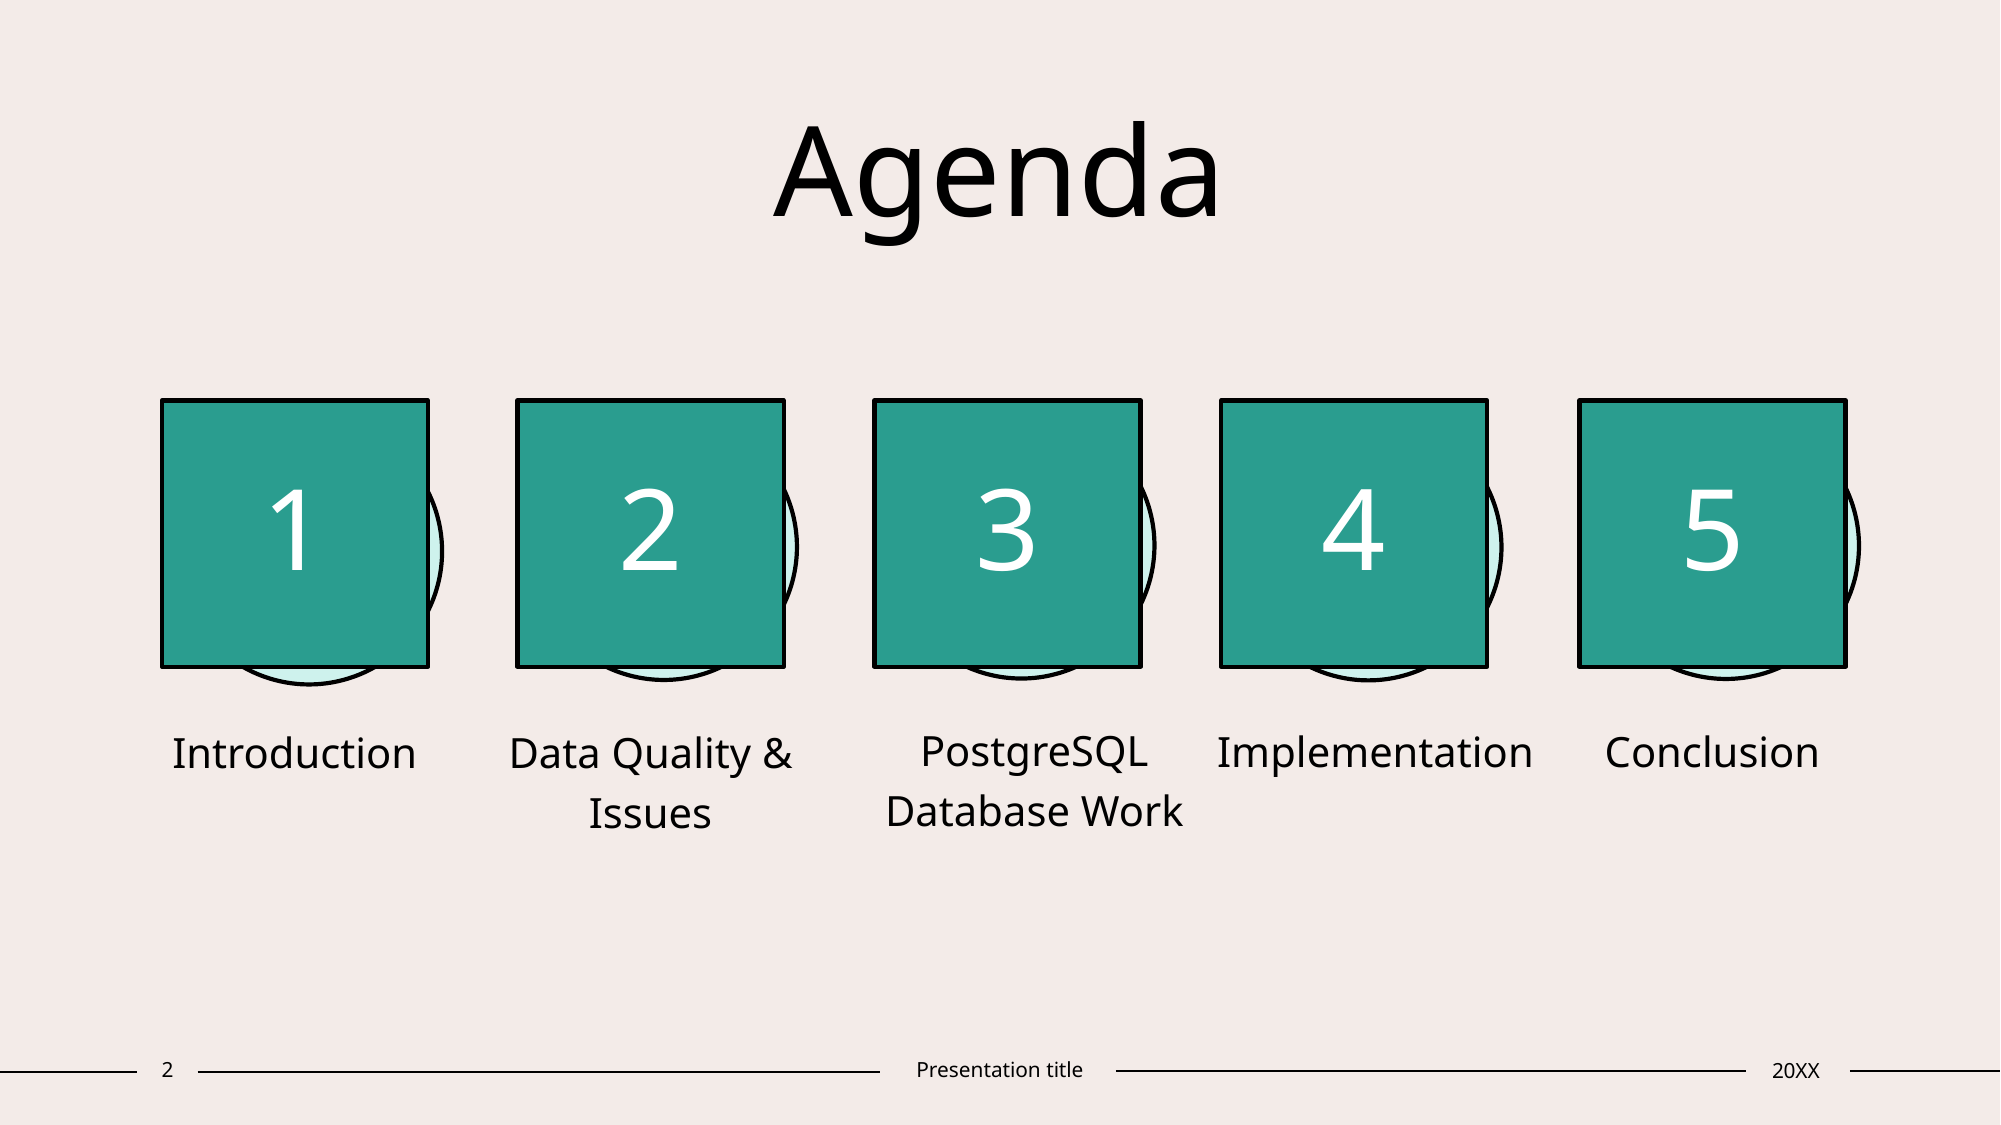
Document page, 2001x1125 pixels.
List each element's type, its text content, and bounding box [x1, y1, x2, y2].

list 4 [1219, 398, 1489, 669]
list 1 [160, 398, 430, 669]
title Agenda [187, 83, 1813, 251]
list 3 [872, 398, 1143, 669]
slide_number 20XX [1743, 1050, 1849, 1091]
list Introduction [135, 709, 455, 813]
list 5 [1577, 398, 1848, 669]
footer Presentation title [879, 1050, 1120, 1091]
list Data Quality & Issues [490, 709, 811, 814]
list 2 [515, 398, 786, 669]
slide_number 2 [137, 1050, 198, 1091]
list Conclusion [1552, 708, 1873, 813]
list PostgreSQL Database Work [847, 707, 1221, 812]
list Implementation [1194, 708, 1552, 813]
